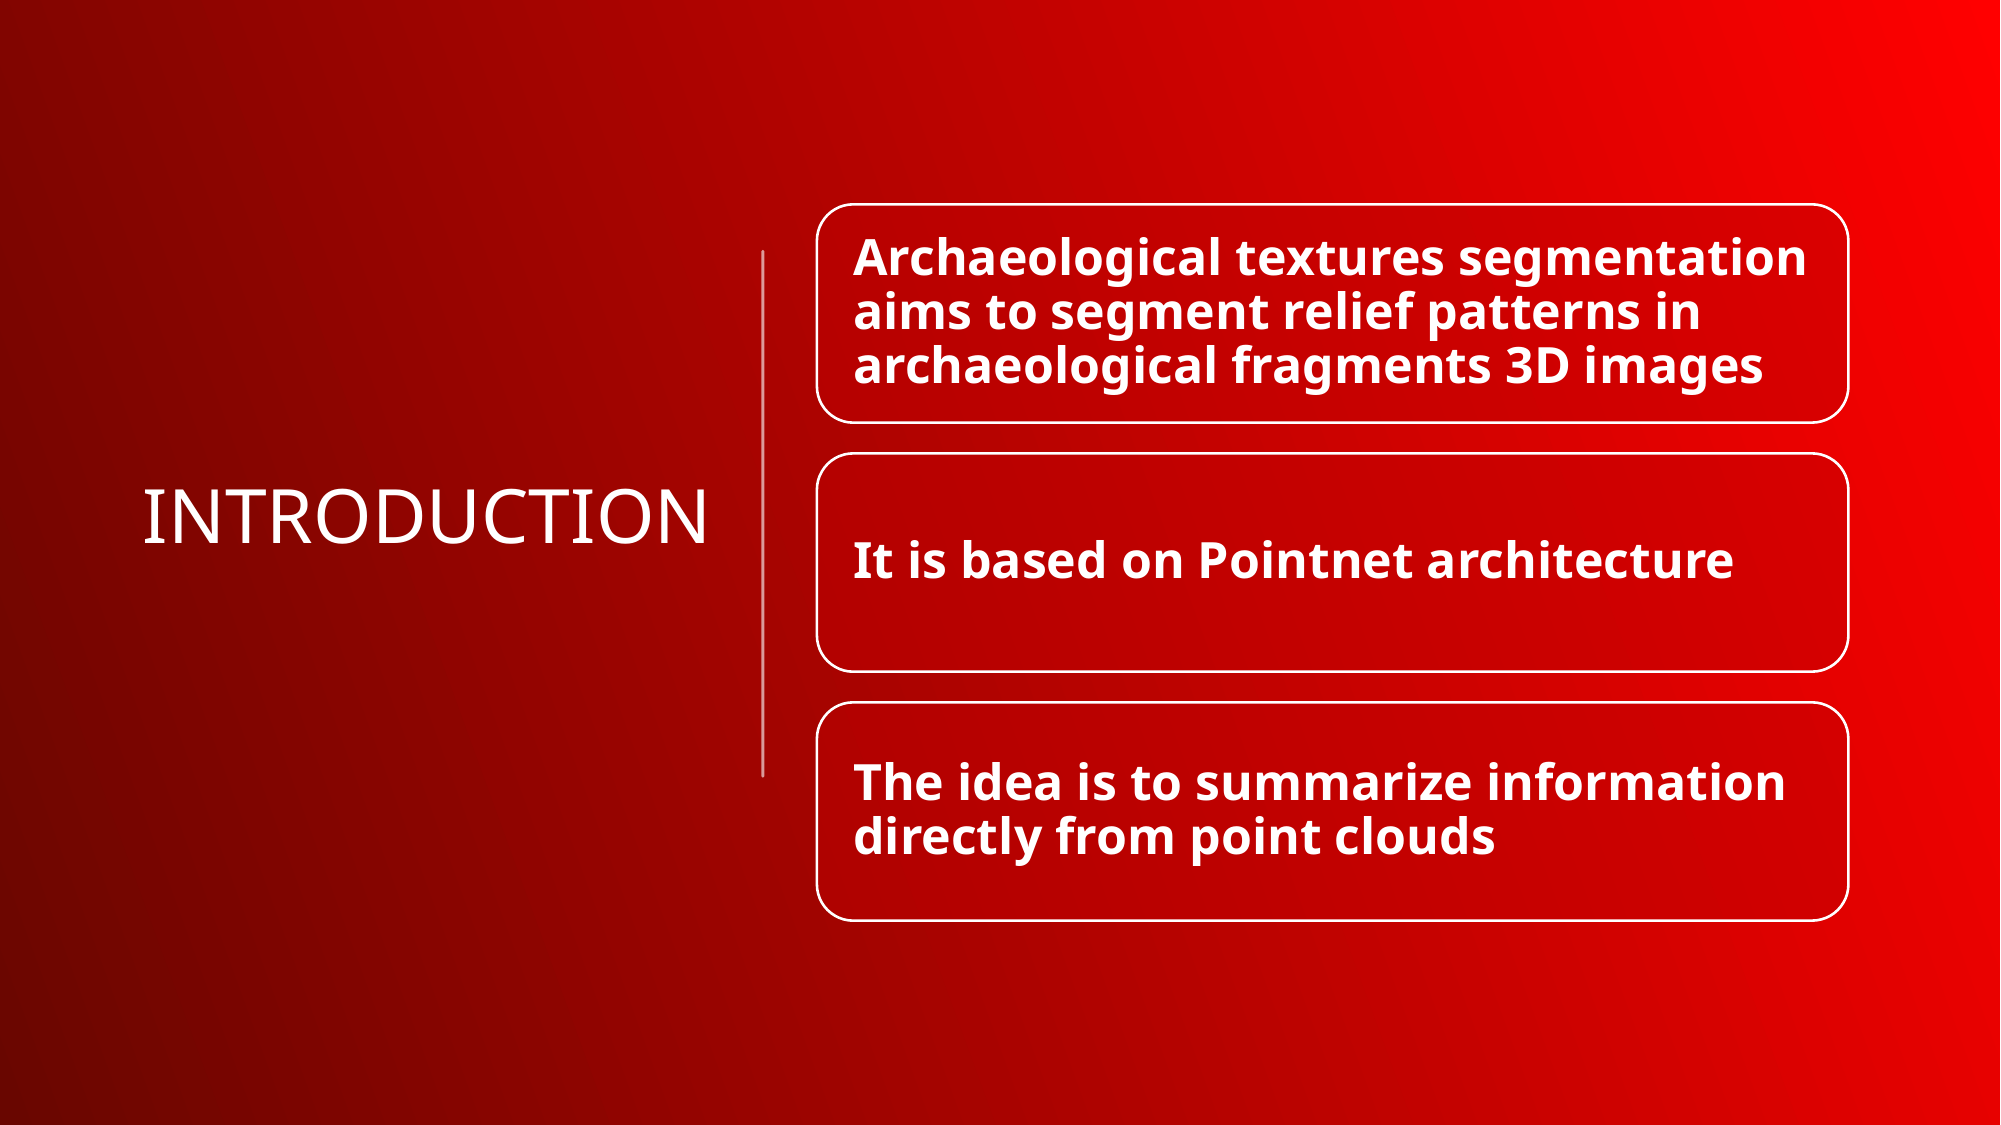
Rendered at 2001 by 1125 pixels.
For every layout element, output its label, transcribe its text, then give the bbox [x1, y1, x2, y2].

text_box [0, 0, 2000, 1125]
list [816, 161, 1849, 964]
title Introduction [112, 112, 727, 915]
